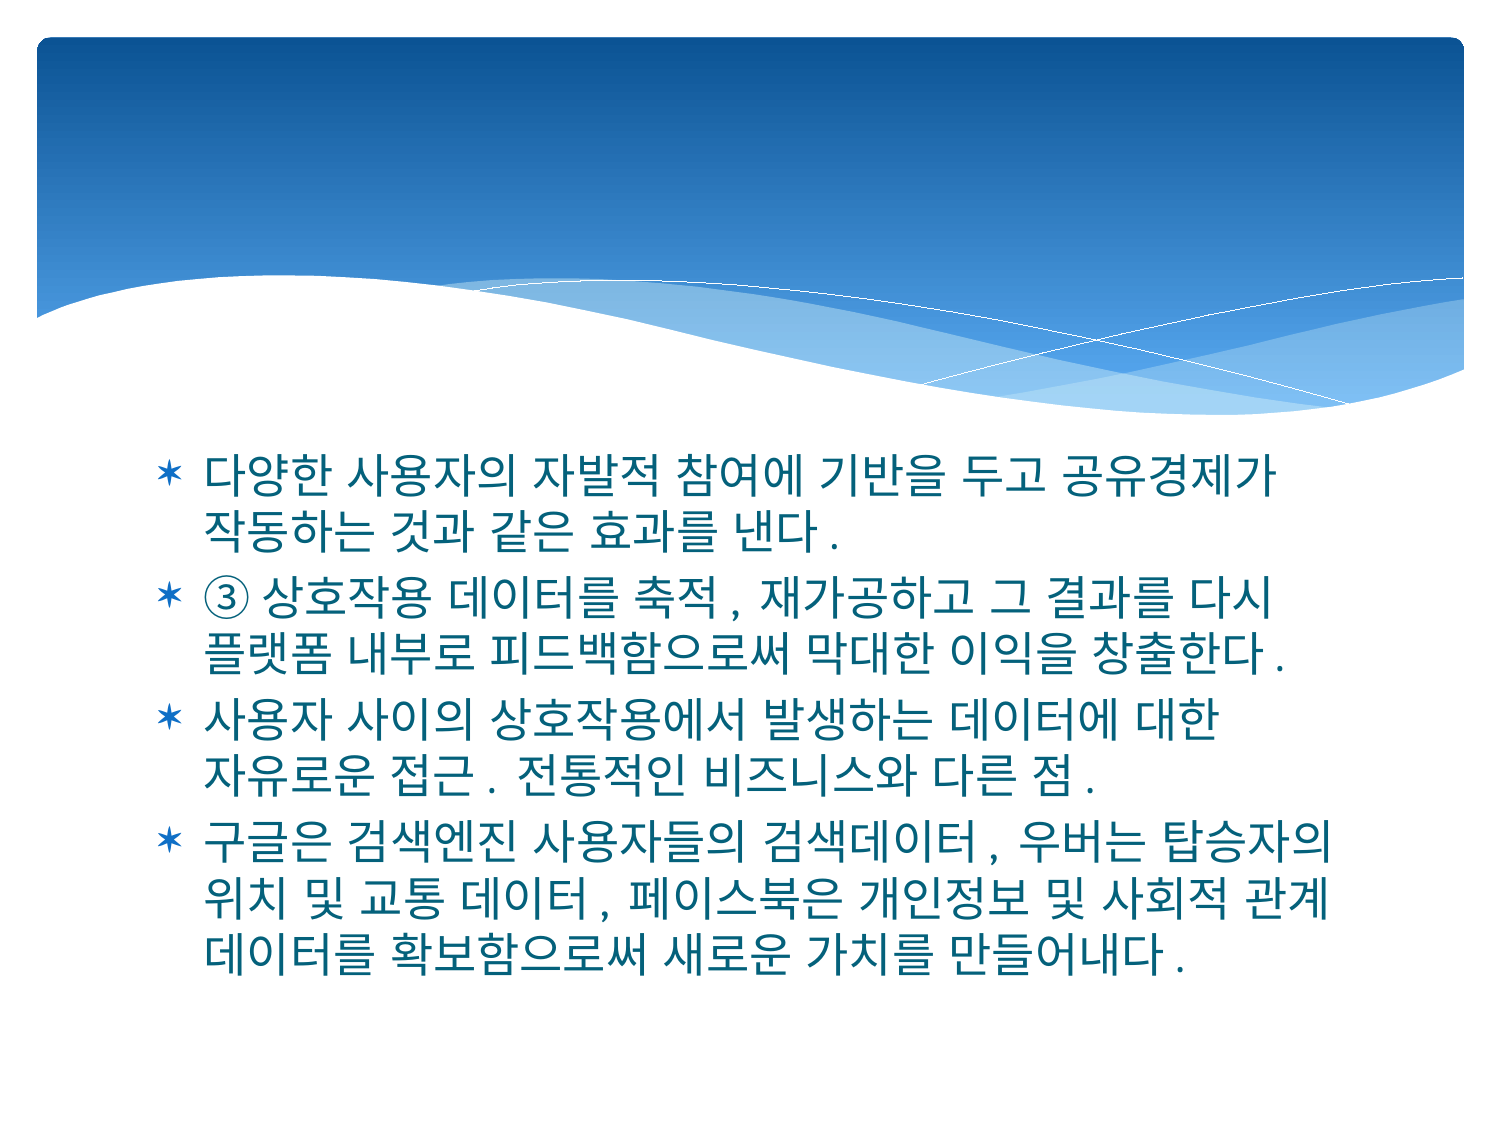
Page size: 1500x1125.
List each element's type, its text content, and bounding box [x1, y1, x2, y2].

list 다양한 사용자의 자발적 참여에 기반을 두고 공유경제가 작동하는 것과 같은 효과를 낸다. ③상호작용 데이터를 축적, 재가공하고 그 결과를 다시 플랫폼 내부로 피드백함으로써 막대한 이익을 창출한다. 사용자 사이의 상호작용에서 발생하는 데이터에 대한 자유로운 접근. 전통적인 비즈니스와 다른 점. 구글은 검색엔진 사용자들의 검색데이터, 우버는 탑승자의 위치 및 교통 데이터, 페이스북은 개인정보 및 사회적 관계 데이터를 확보함으로써 새로운 가치를 만들어내다. [143, 438, 1359, 1005]
